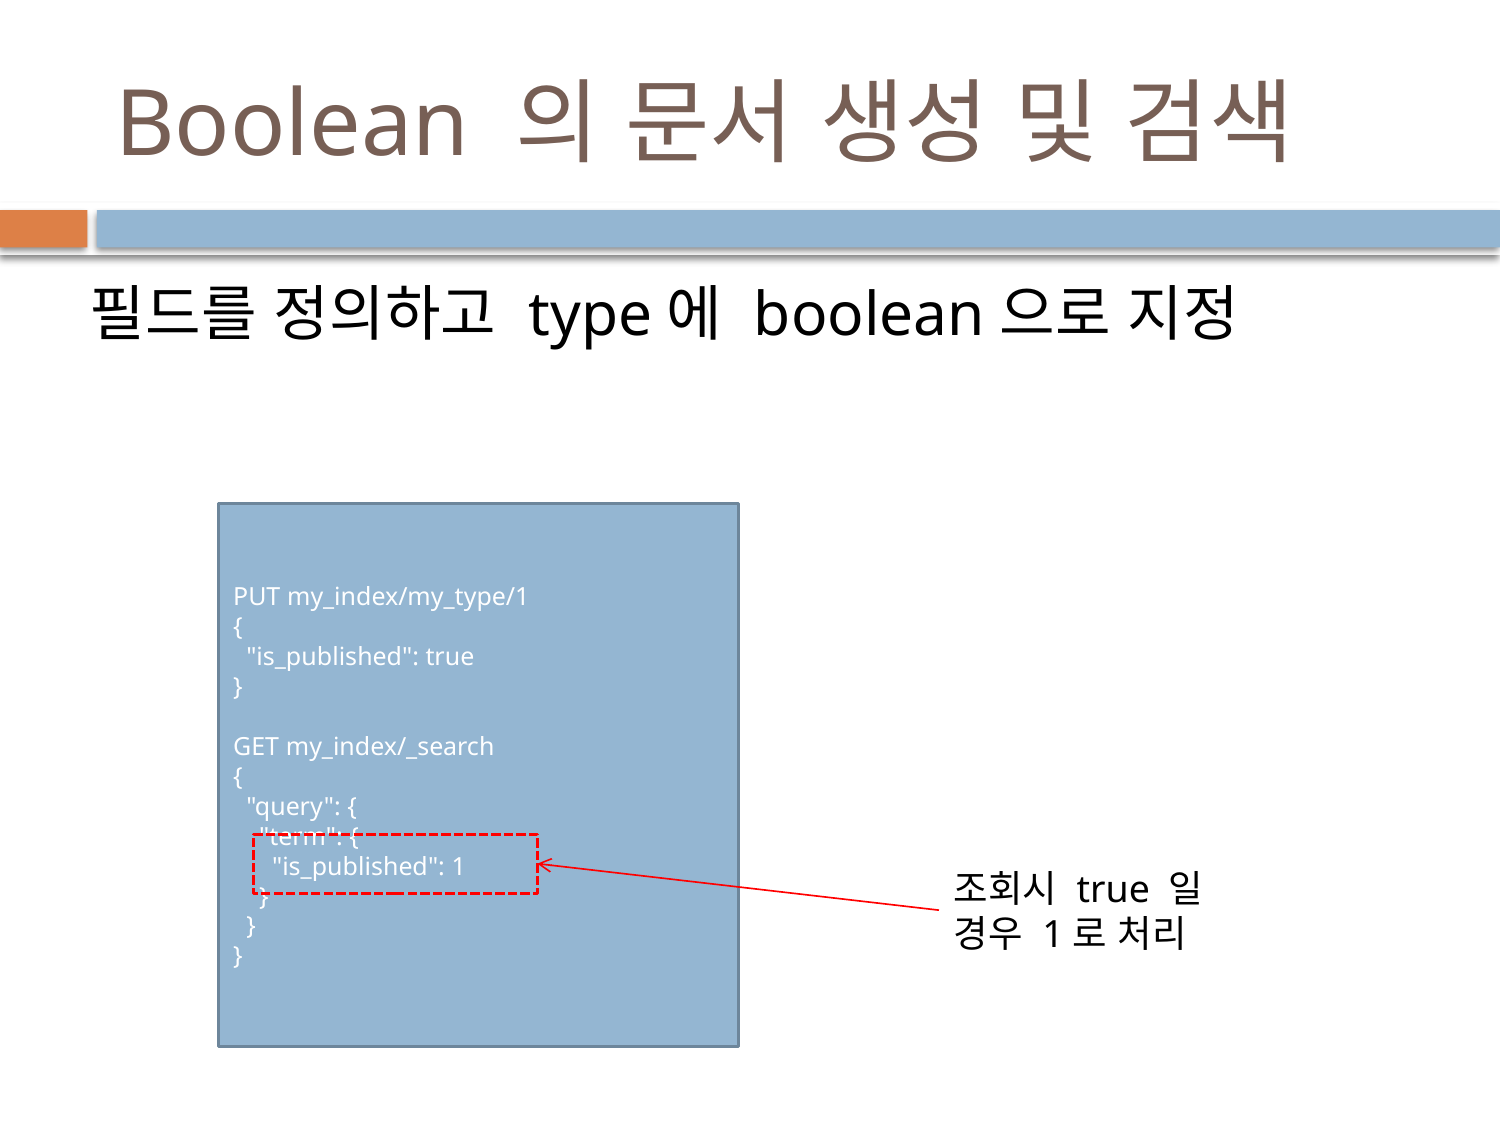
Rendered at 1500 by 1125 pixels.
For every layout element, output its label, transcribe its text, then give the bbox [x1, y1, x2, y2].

text_box 조회시 true 일 경우 1로 처리 [938, 857, 1223, 963]
list 필드를 정의하고 type에 boolean으로 지정 [75, 267, 1425, 386]
title Boolean 의 문서 생성 및 검색 [100, 37, 1438, 200]
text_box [537, 863, 940, 912]
text_box PUT my_index/my_type/1 { "is_published": true } GET my_index/_search { "query": { "term": { "is_published": 1 } } } [217, 502, 740, 1048]
text_box [252, 833, 539, 895]
